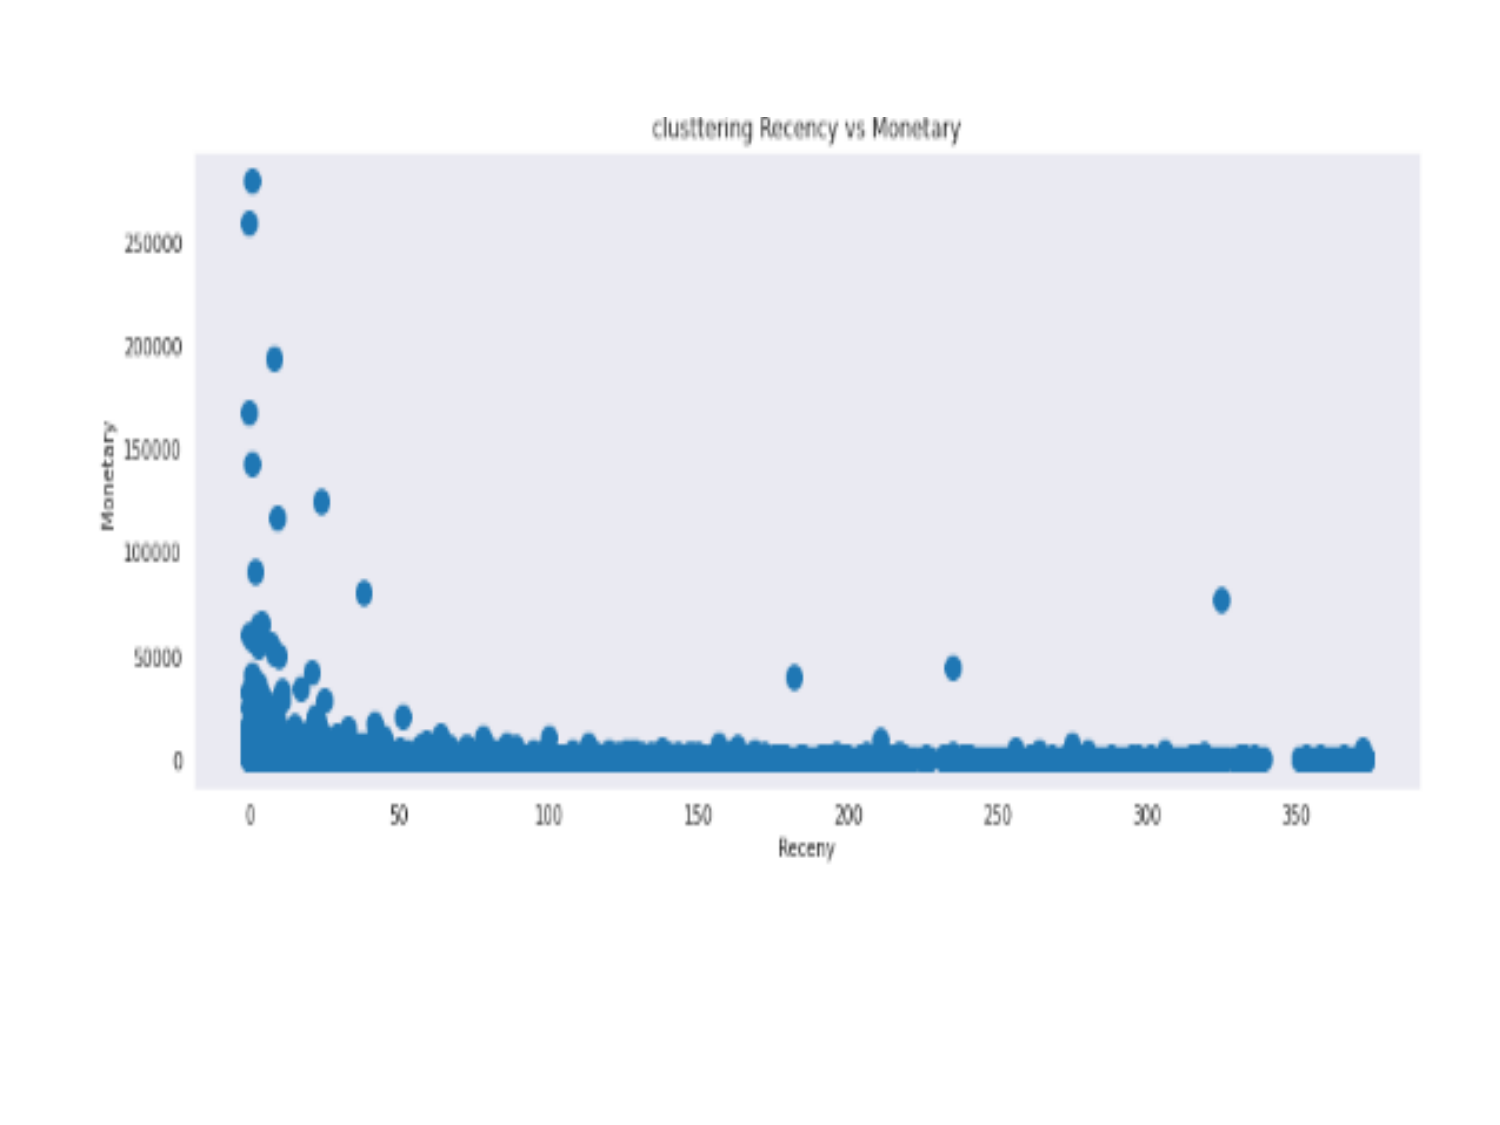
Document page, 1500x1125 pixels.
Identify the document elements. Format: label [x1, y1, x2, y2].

list [93, 116, 1426, 880]
